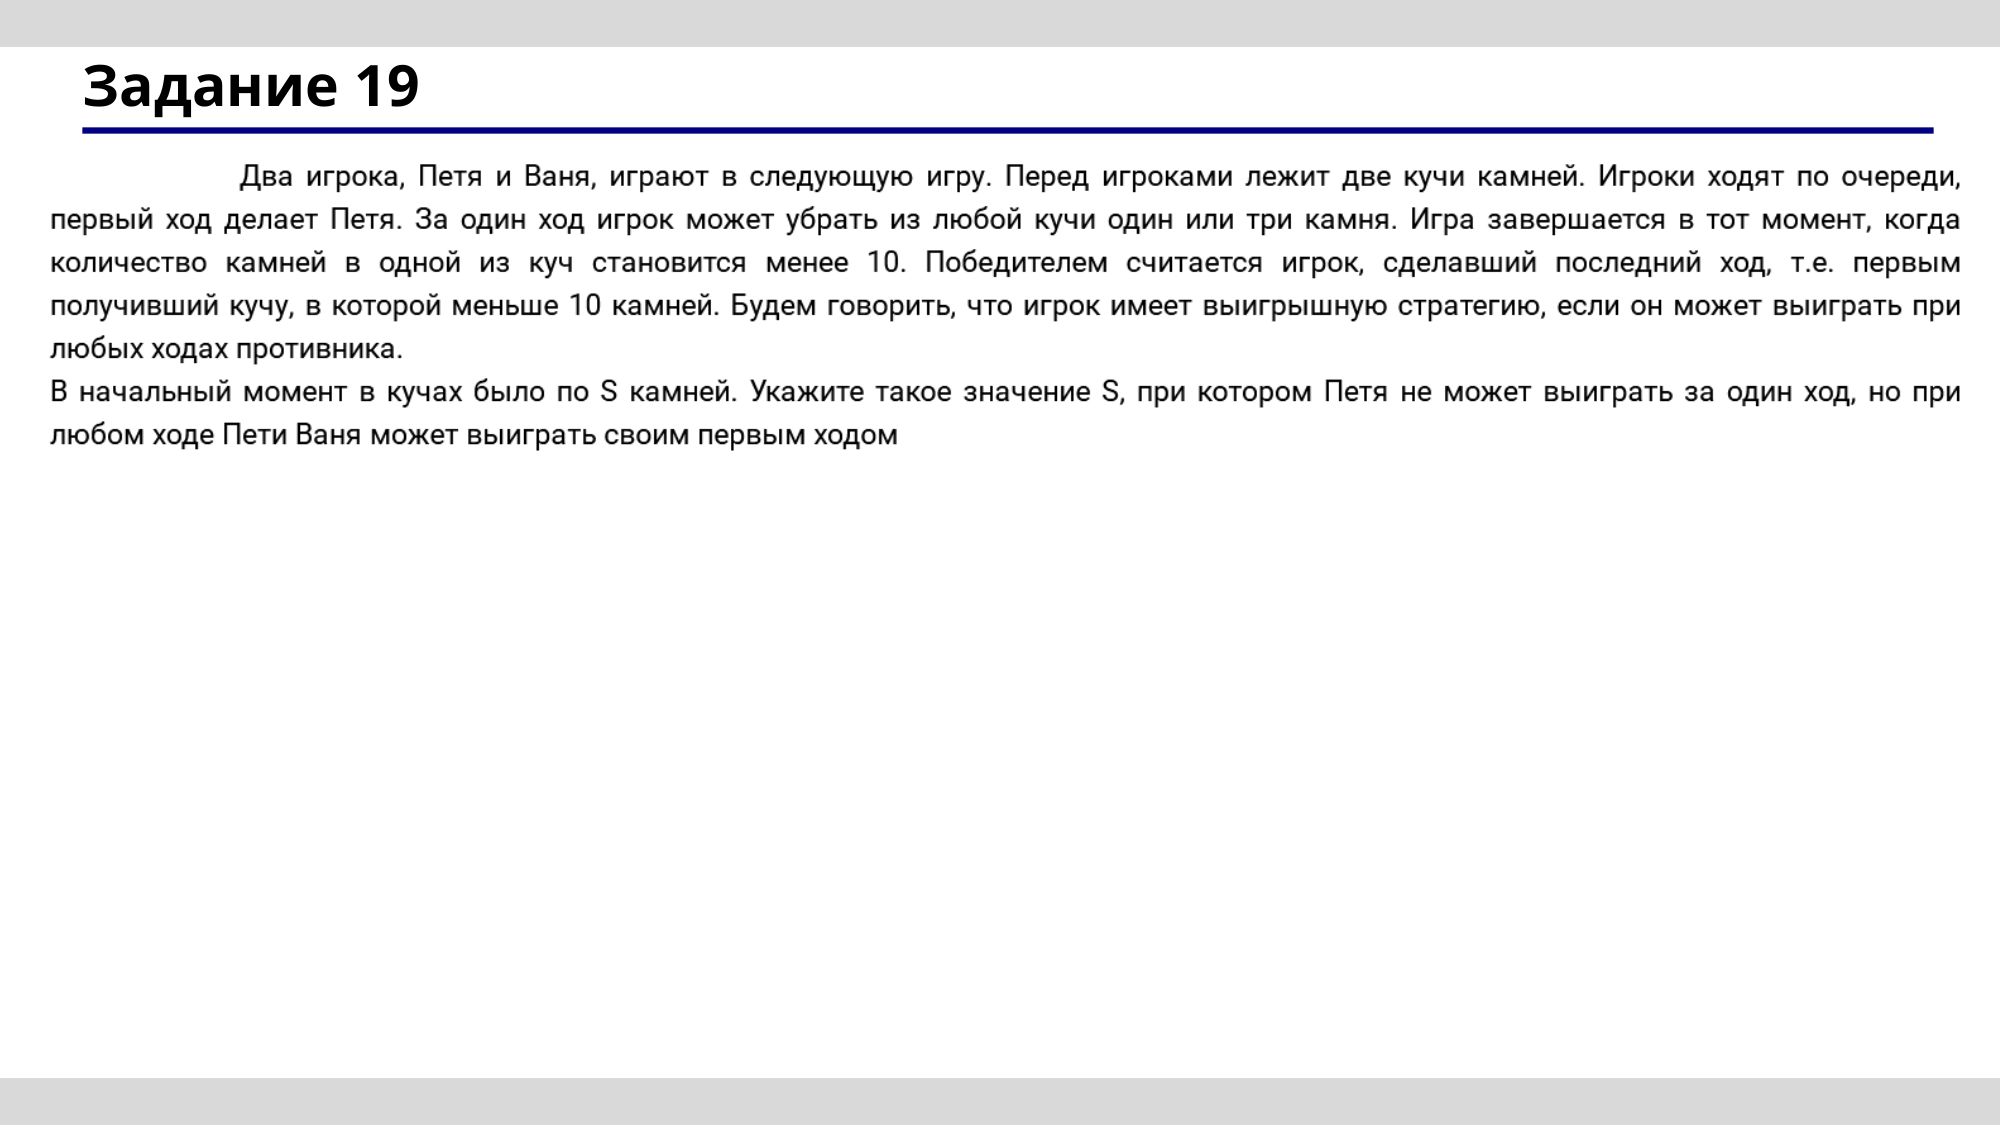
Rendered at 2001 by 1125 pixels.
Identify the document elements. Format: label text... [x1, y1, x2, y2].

title Задание 19 [67, 49, 1900, 127]
picture [40, 153, 2000, 457]
